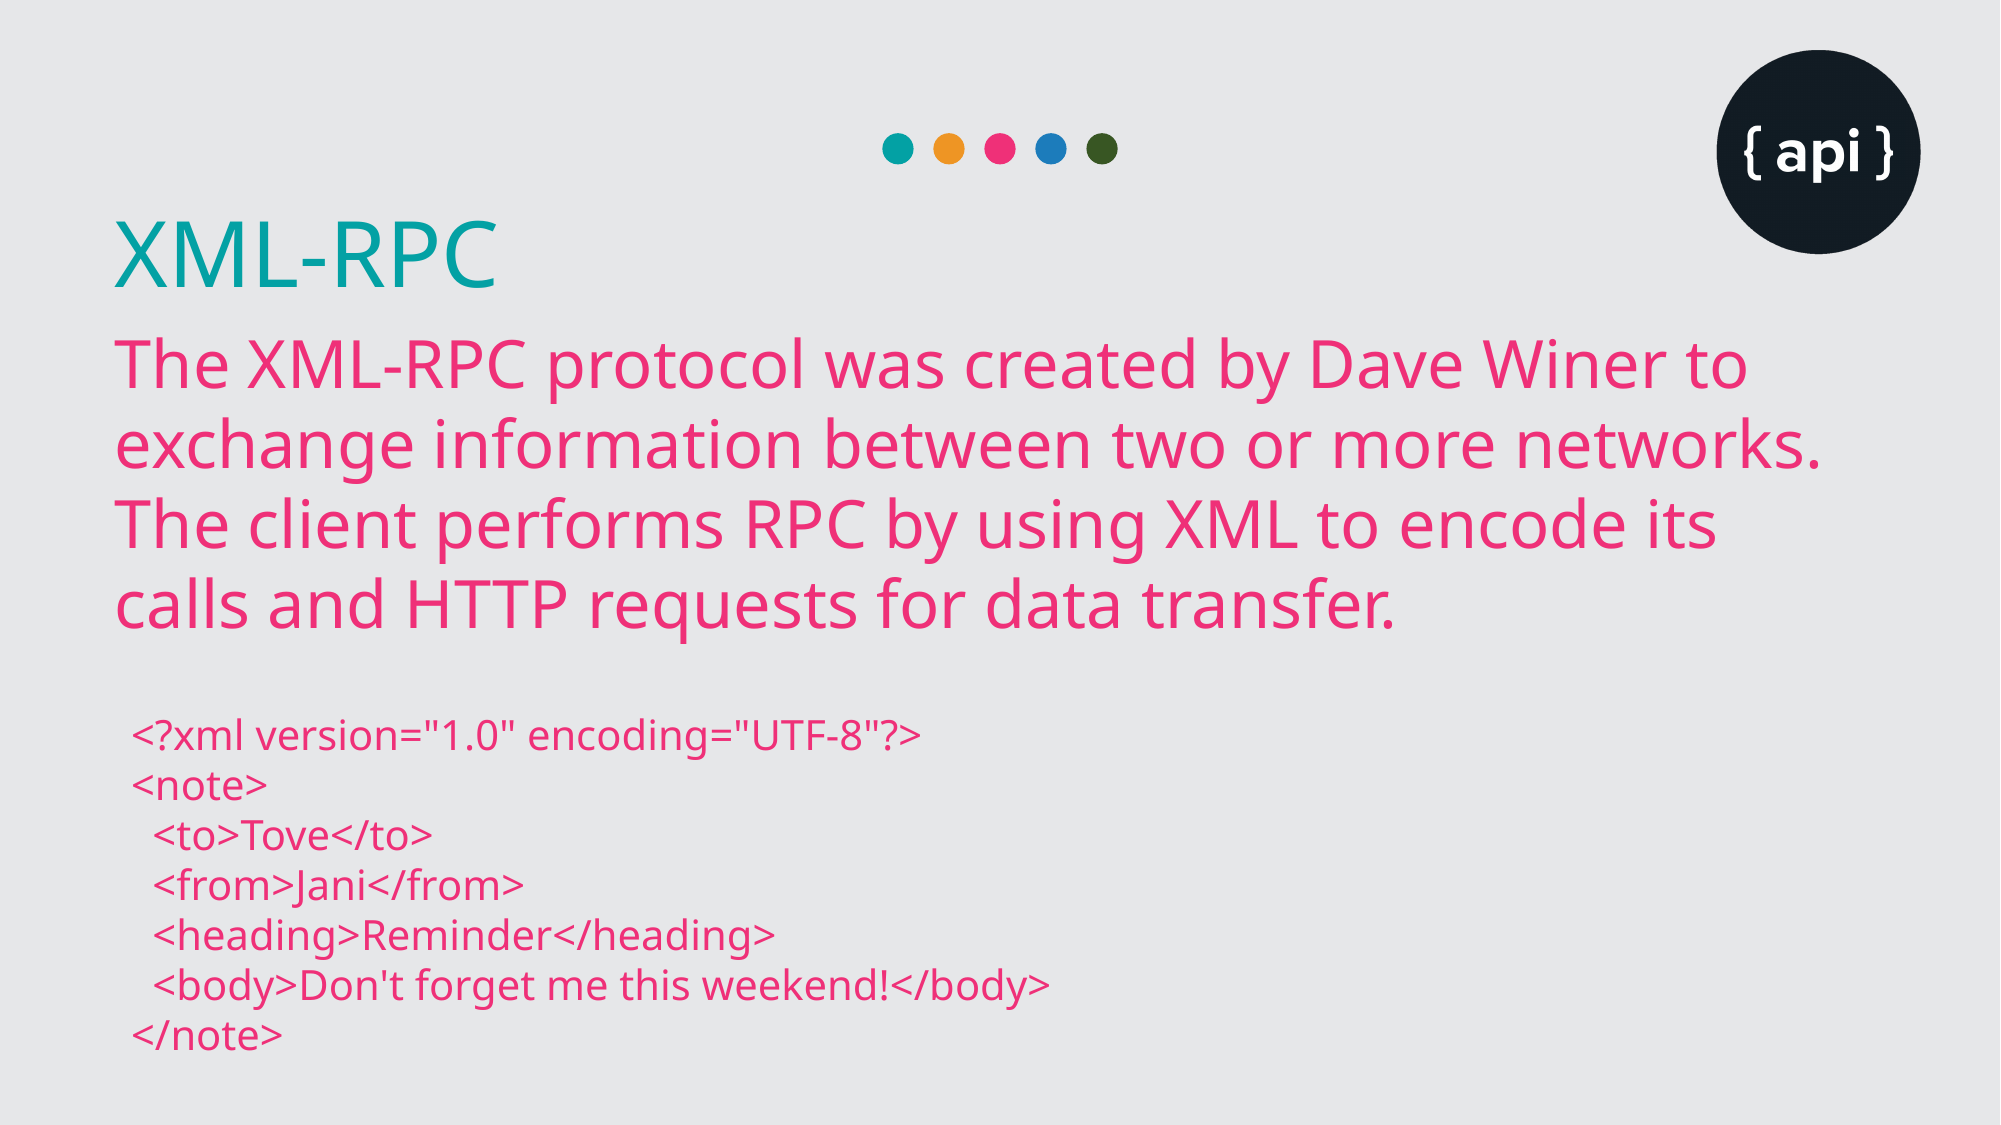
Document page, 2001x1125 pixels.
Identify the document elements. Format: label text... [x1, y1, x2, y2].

picture [1703, 38, 1936, 265]
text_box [882, 133, 1118, 165]
text_box XML-RPC [100, 188, 670, 314]
text_box The XML-RPC protocol was created by Dave Winer to exchange information between two or more networks. The client performs RPC by using XML to encode its calls and HTTP requests for data transfer. [100, 314, 1868, 650]
text_box <?xml version="1.0" encoding="UTF-8"?> <note> <to>Tove</to> <from>Jani</from> <heading>Reminder</heading> <body>Don't forget me this weekend!</body> </note> [116, 701, 1884, 1067]
